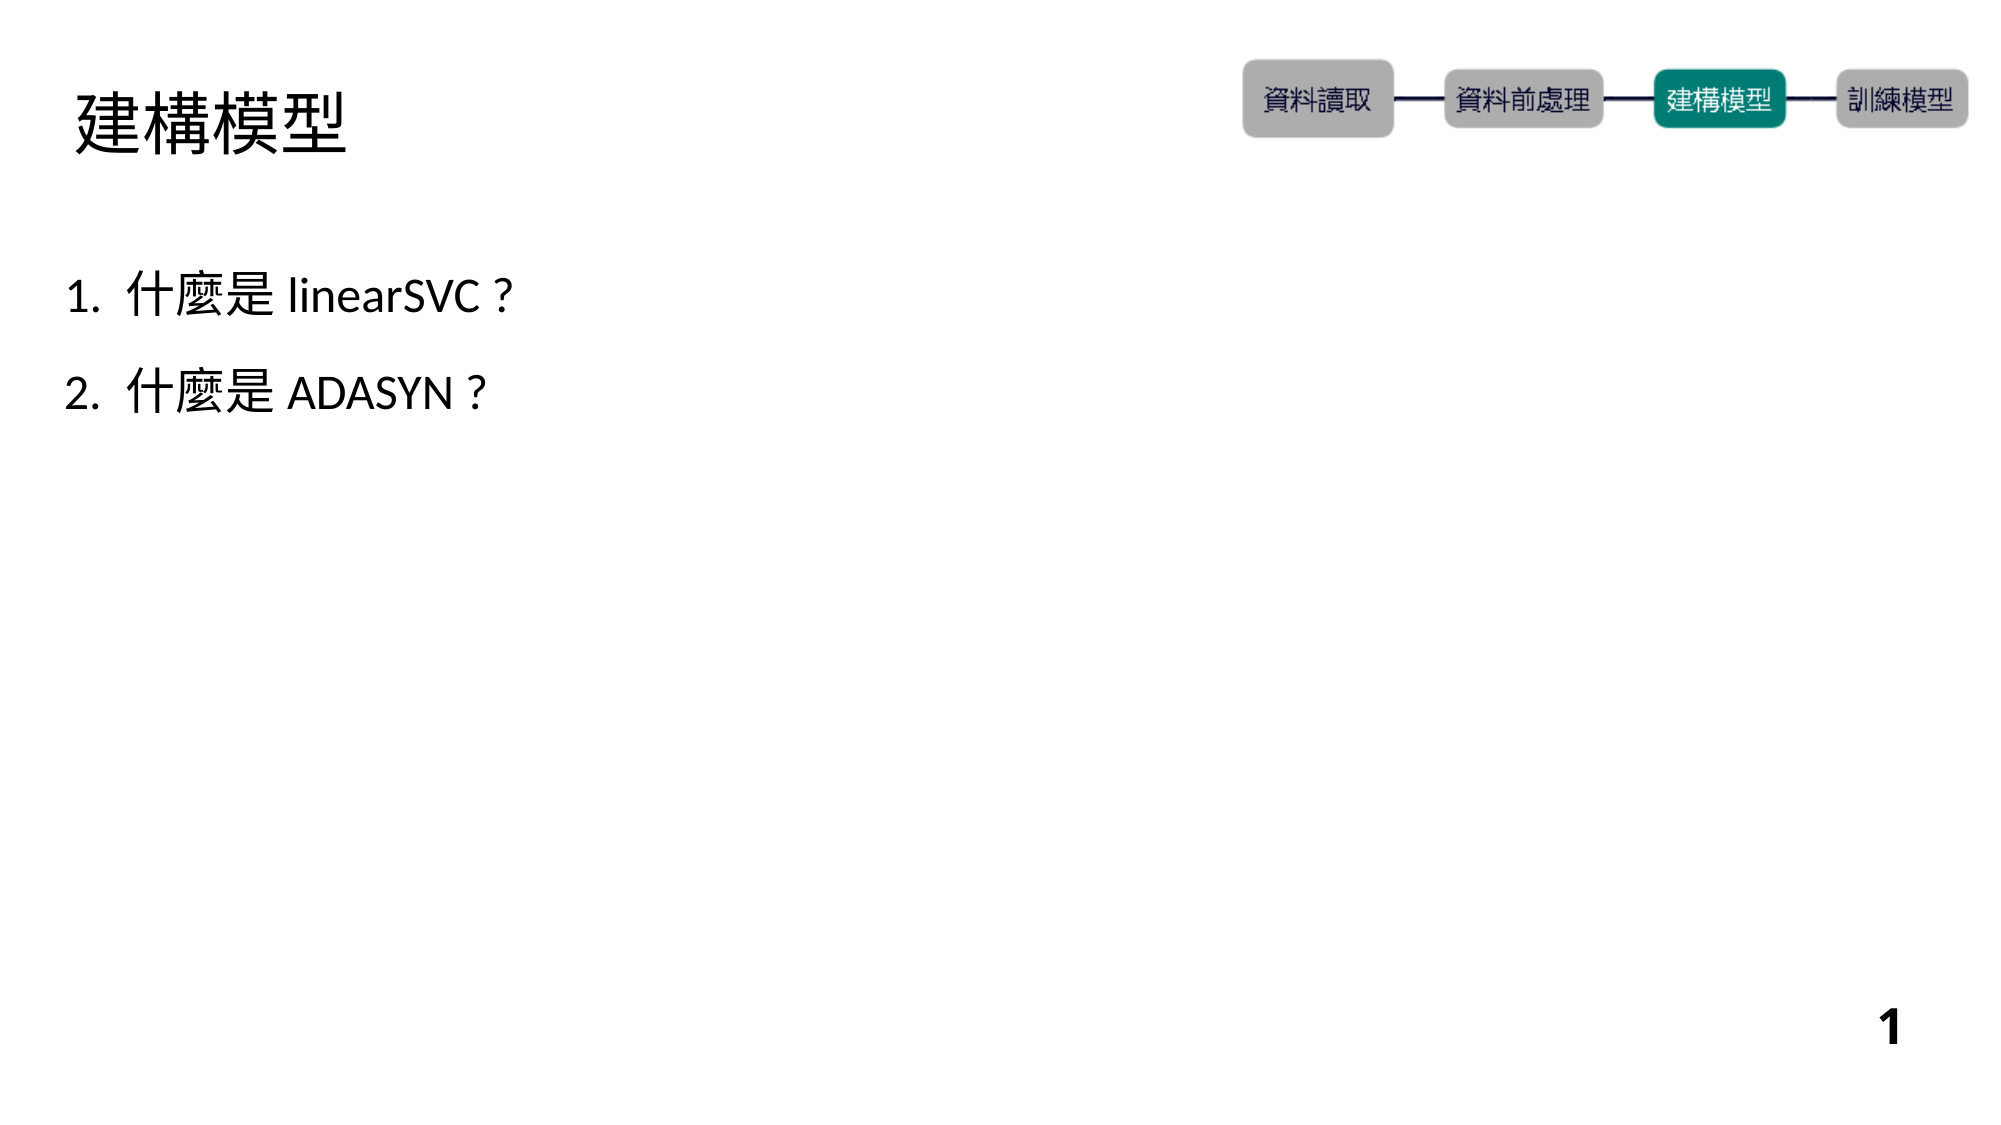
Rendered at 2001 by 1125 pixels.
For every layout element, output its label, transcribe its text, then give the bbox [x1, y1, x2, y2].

picture [1213, 0, 2000, 193]
text_box 1 [1861, 987, 2000, 1063]
text_box 1. 什麼是linearSVC ? [49, 254, 530, 330]
text_box 2. 什麼是ADASYN ? [49, 352, 515, 428]
text_box 建構模型 [58, 81, 1360, 255]
